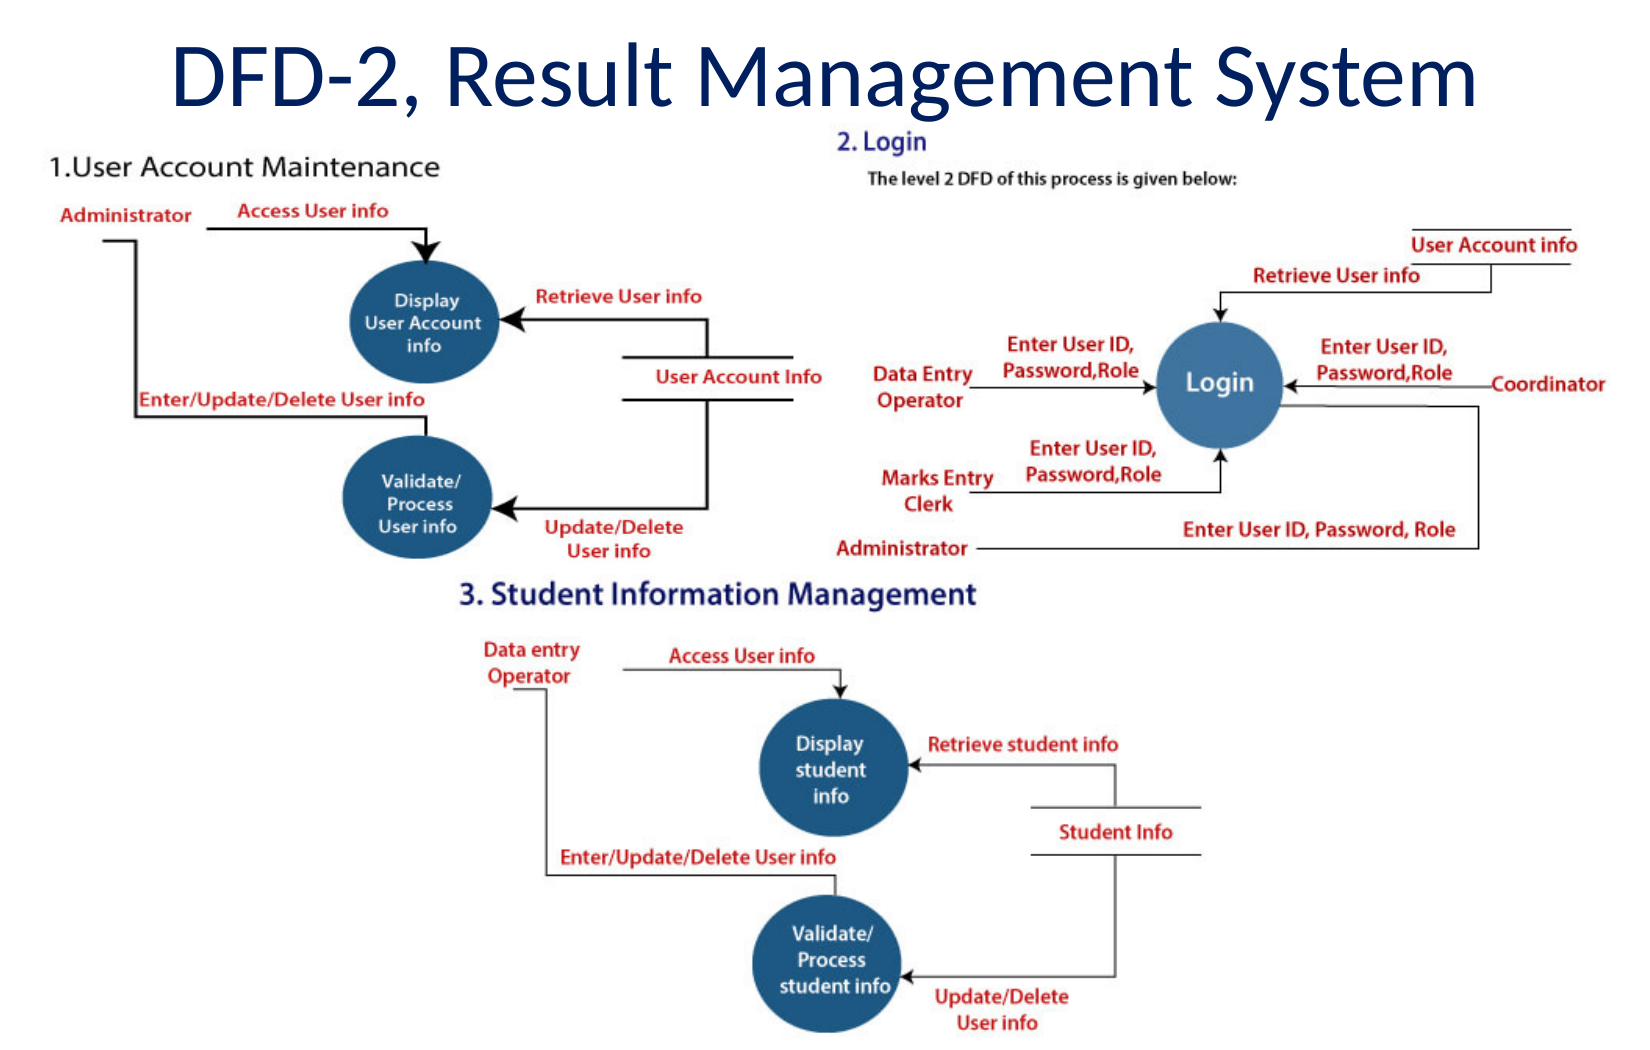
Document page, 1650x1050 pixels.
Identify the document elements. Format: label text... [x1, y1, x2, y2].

picture [443, 122, 1612, 1044]
picture [43, 149, 826, 563]
title DFD-2, Result Management System [99, 0, 1550, 148]
